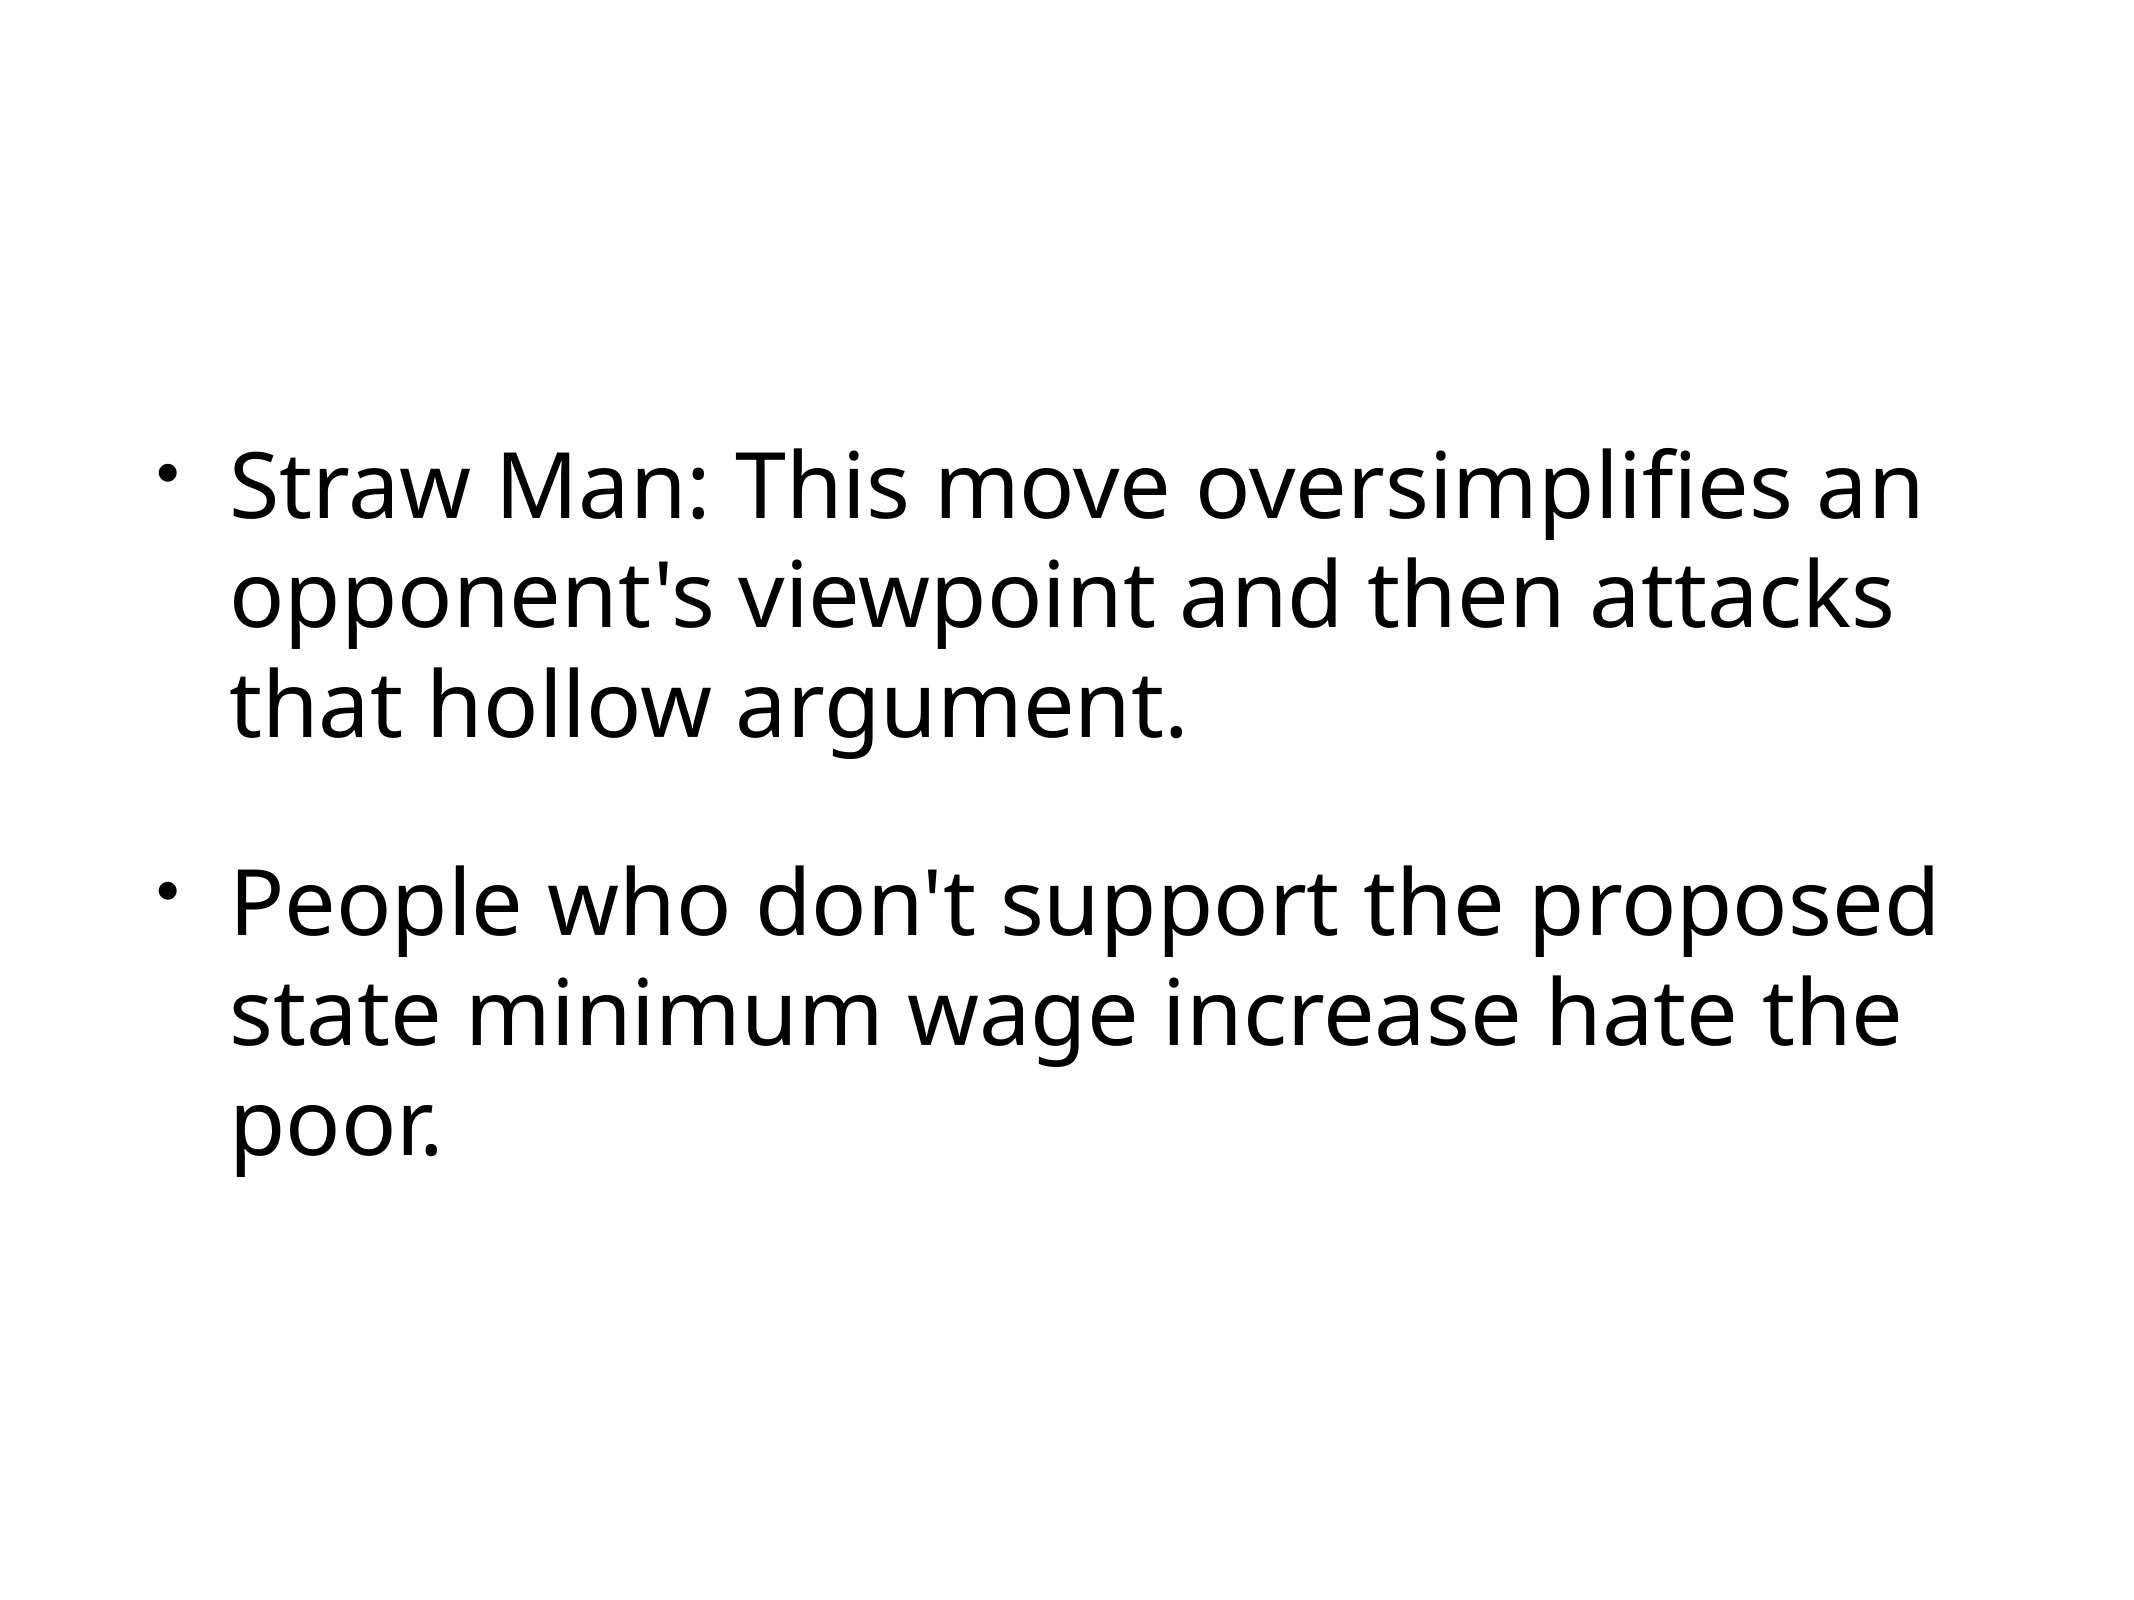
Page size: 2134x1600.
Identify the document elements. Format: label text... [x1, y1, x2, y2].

list Straw Man: This move oversimplifies an opponent's viewpoint and then attacks that hollow argument. People who don't support the proposed state minimum wage increase hate the poor. [155, 207, 2061, 1393]
